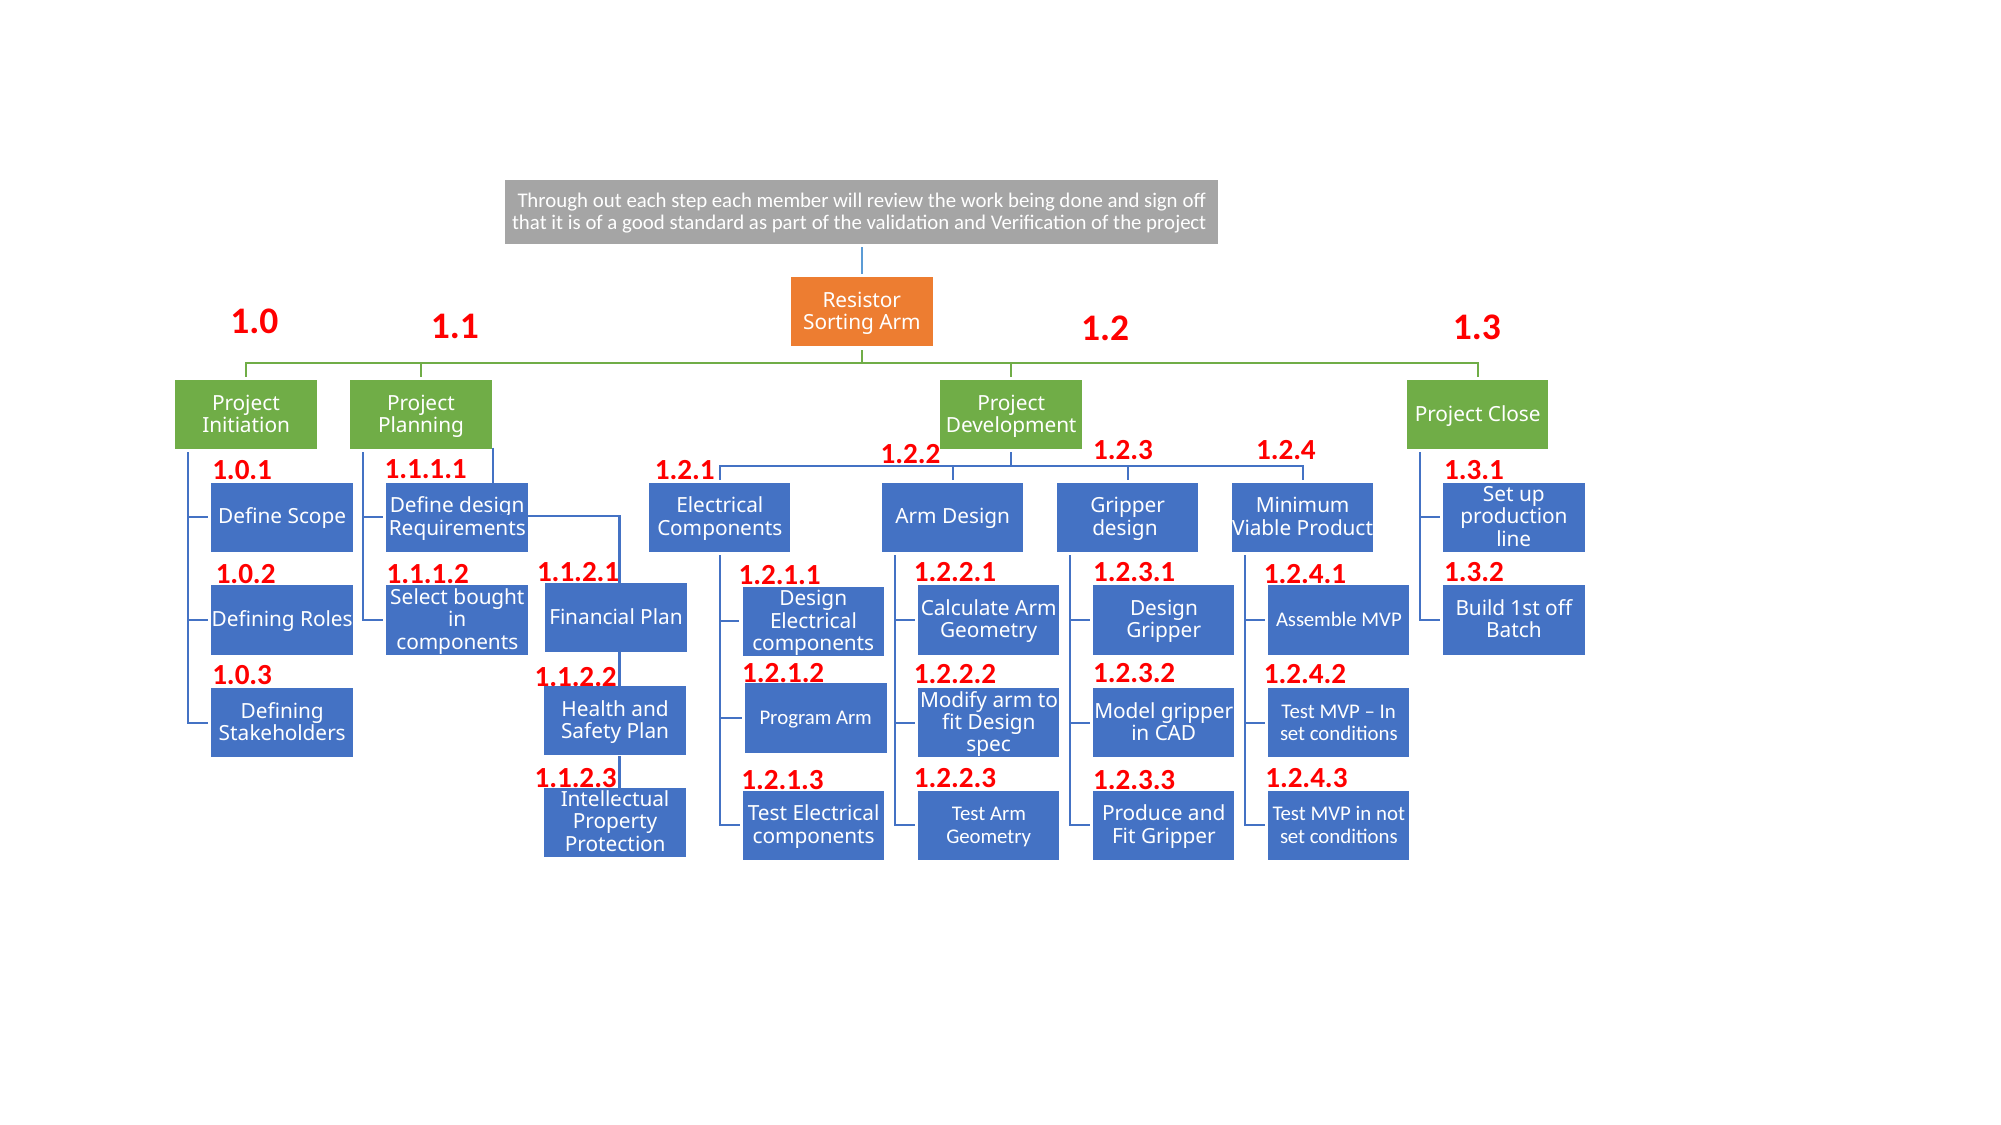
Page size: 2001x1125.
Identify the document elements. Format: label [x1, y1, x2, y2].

text_box [173, 30, 1746, 1010]
text_box [488, 452, 624, 579]
